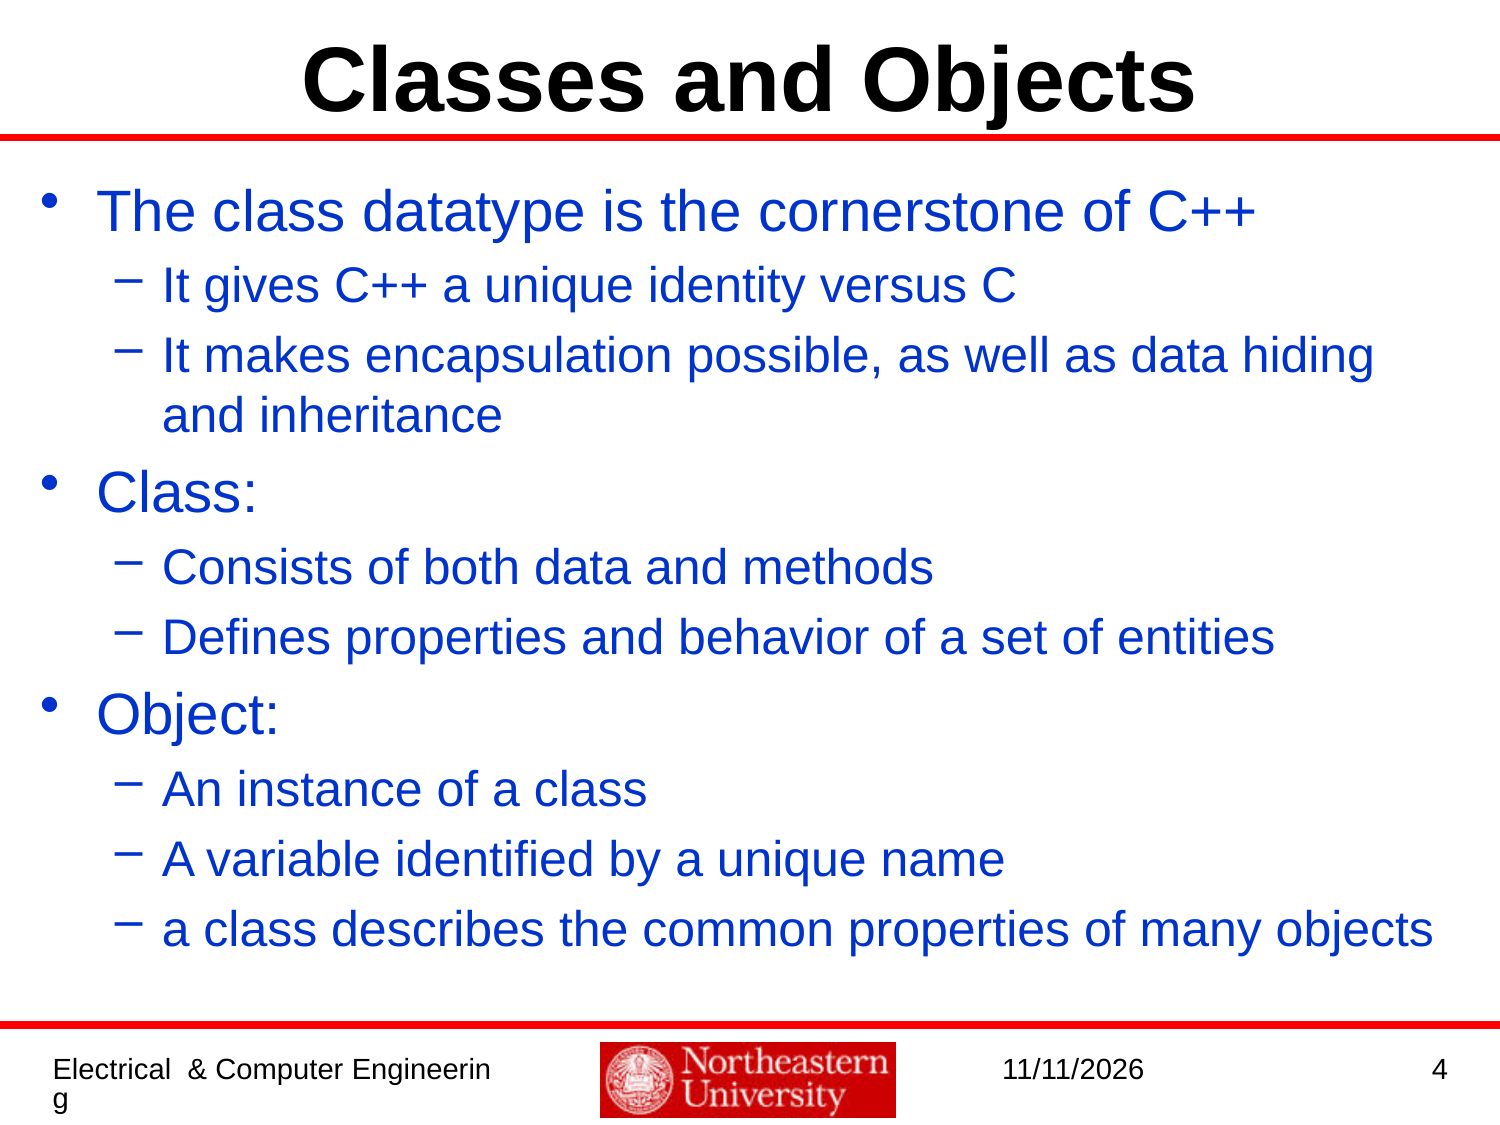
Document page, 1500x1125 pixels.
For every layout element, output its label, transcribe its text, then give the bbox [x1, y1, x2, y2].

title Classes and Objects [0, 24, 1500, 126]
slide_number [986, 1042, 1338, 1121]
slide_number 4 [1375, 1042, 1464, 1121]
footer Electrical & Computer Engineering [37, 1042, 513, 1121]
list The class datatype is the cornerstone of C++ It gives C++ a unique identity versus C It makes encapsulation possible, as well as data hiding and inheritance Class: Consists of both data and methods Defines properties and behavior of a set of entities Object: An instance of a class A variable identified by a unique name a class describes the common properties of many objects [24, 165, 1476, 991]
picture [600, 1042, 896, 1118]
